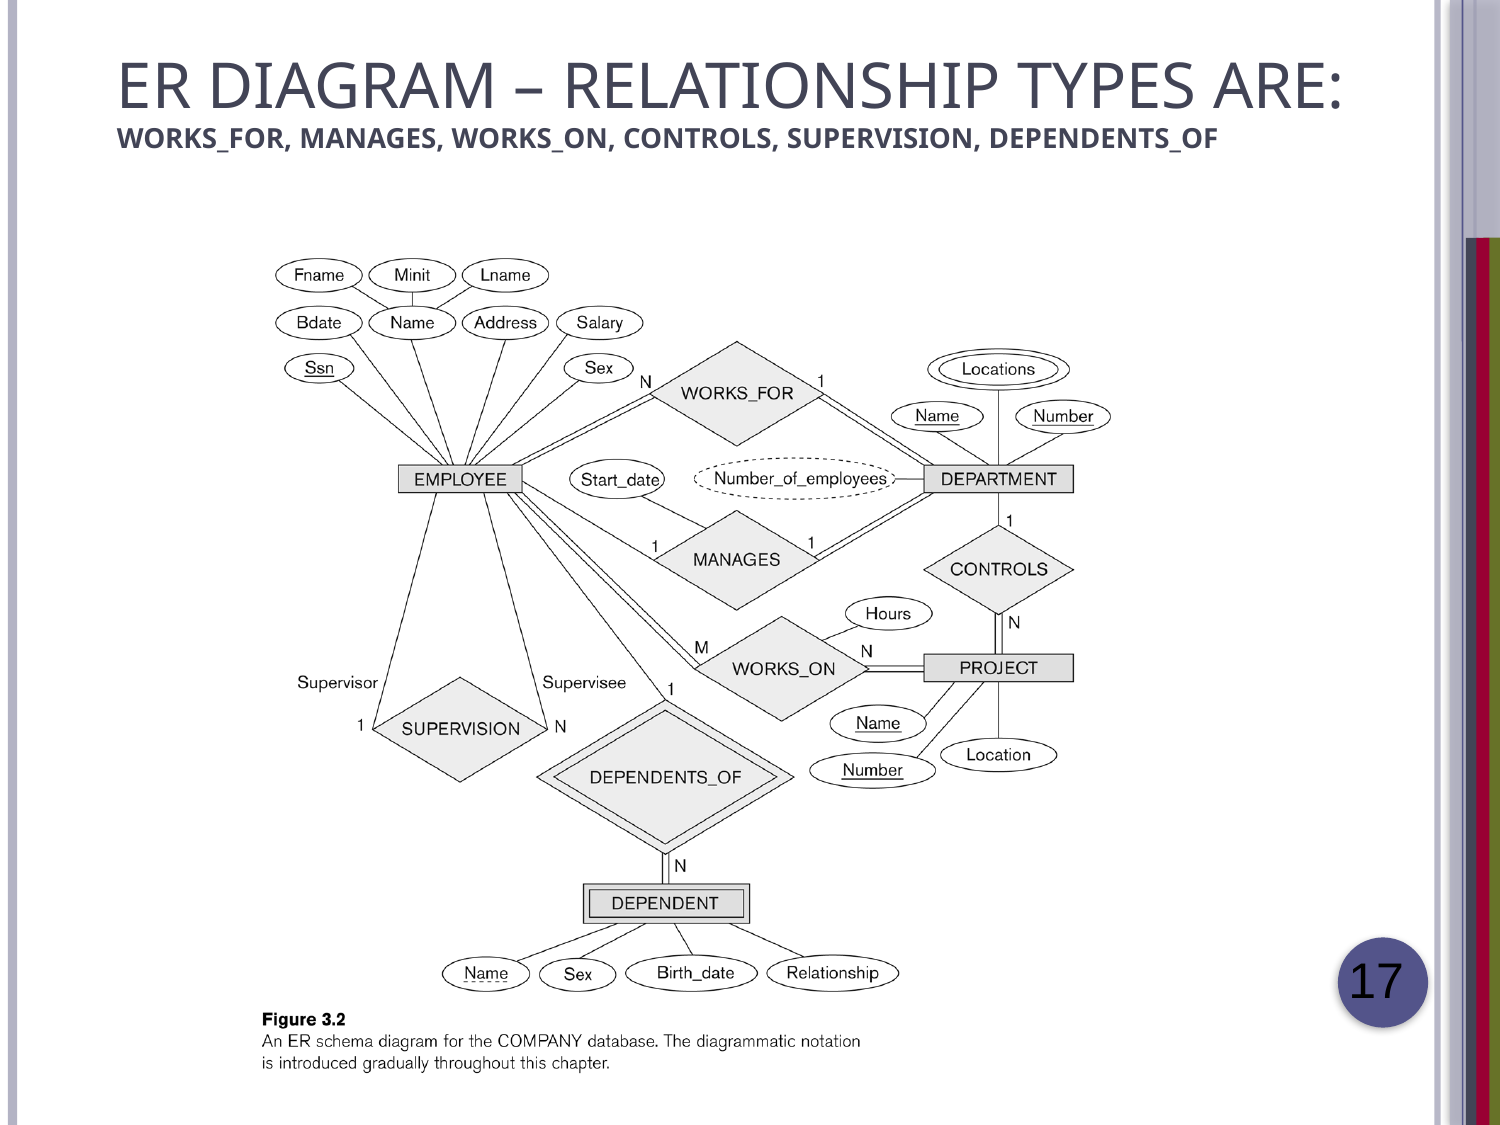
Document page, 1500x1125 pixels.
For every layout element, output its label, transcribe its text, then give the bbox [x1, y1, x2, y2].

title ER DIAGRAM – Relationship Types are: WORKS_FOR, MANAGES, WORKS_ON, CONTROLS, SUPERVISION, DEPENDENTS_OF [102, 35, 1405, 162]
slide_number 17 [1333, 940, 1434, 1026]
picture [261, 256, 1113, 1077]
